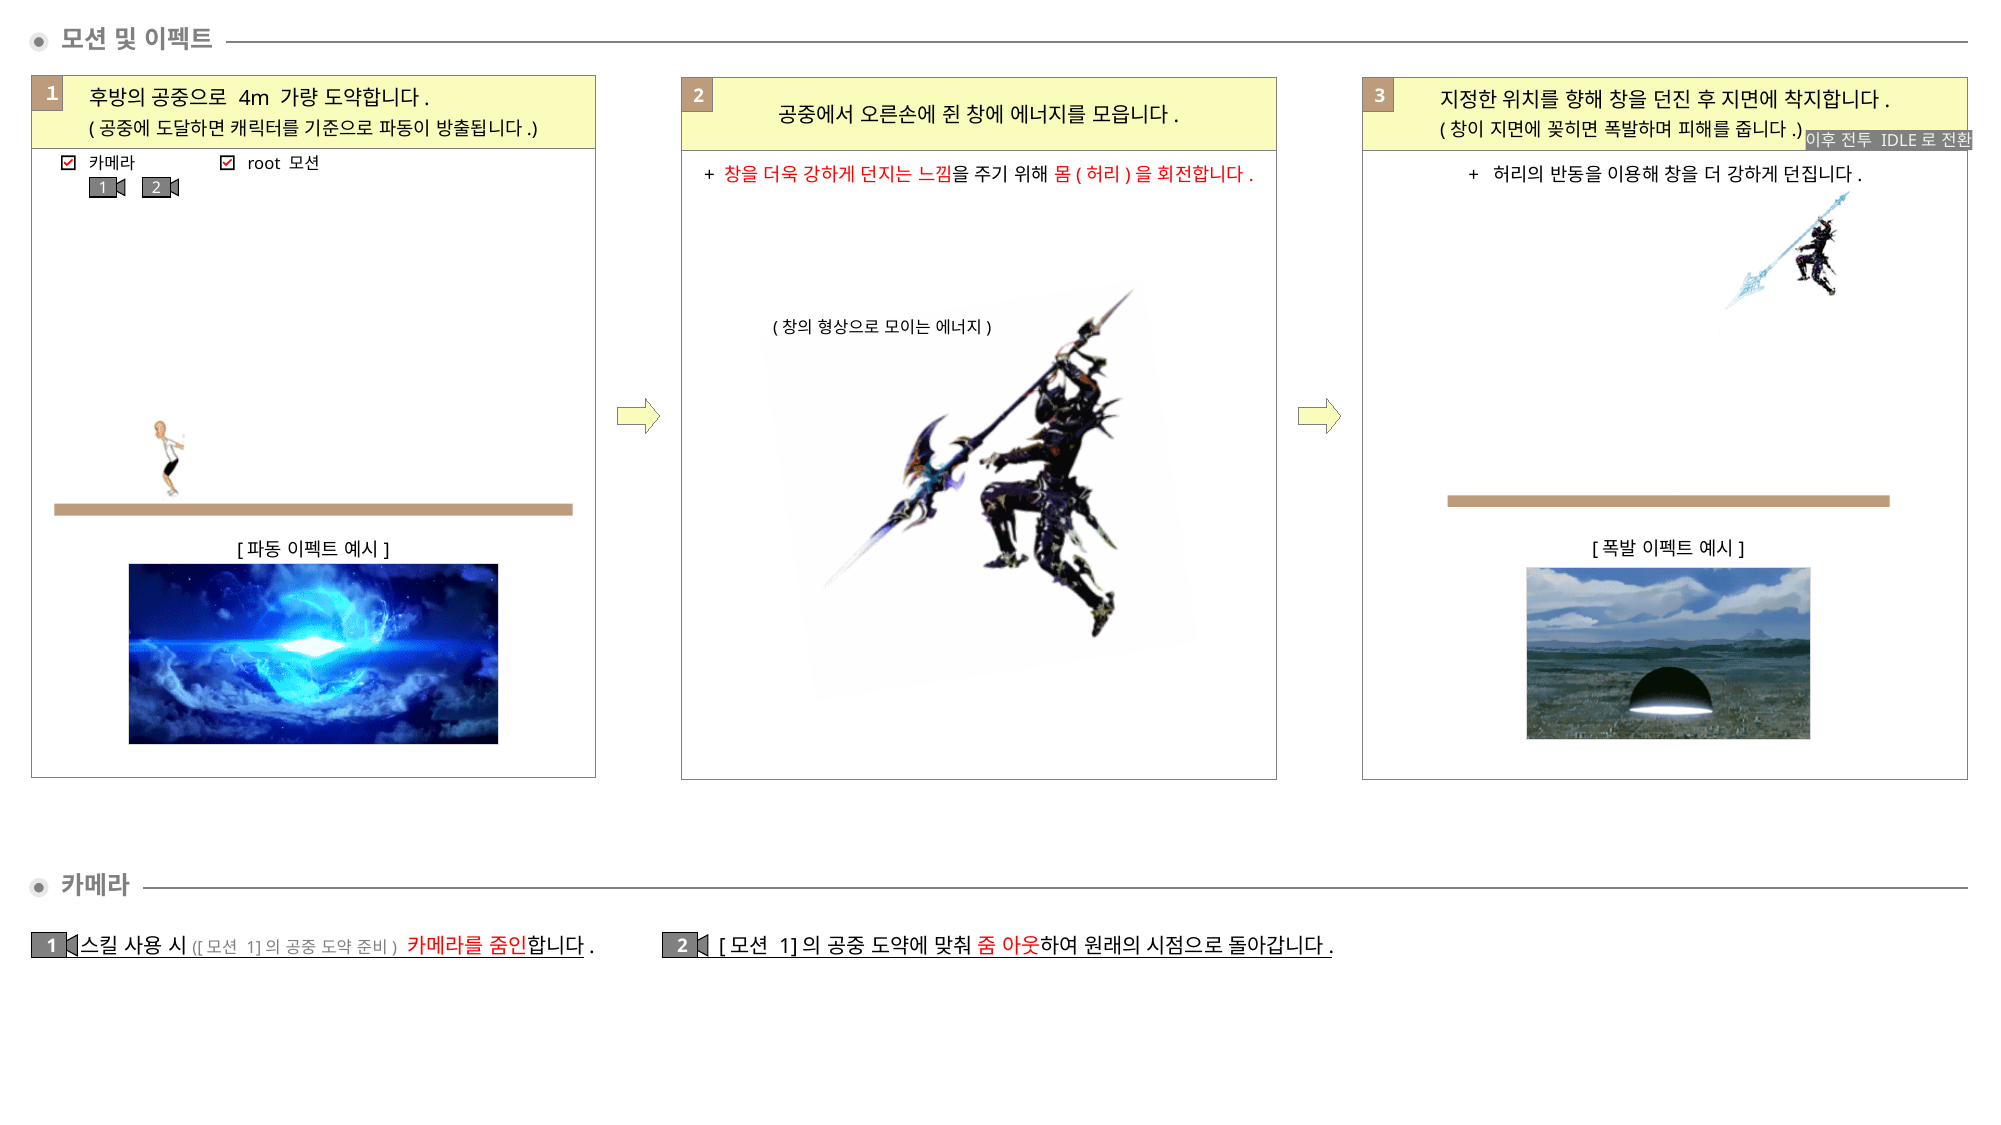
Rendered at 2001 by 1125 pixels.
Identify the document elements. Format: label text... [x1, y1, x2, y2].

picture [1525, 566, 1811, 741]
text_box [31, 75, 596, 779]
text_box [30, 8, 1969, 76]
text_box + 창을 더욱 강하게 던지는 느낌을 주기 위해 몸(허리)을 회전합니다. [704, 151, 1254, 185]
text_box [680, 76, 1278, 151]
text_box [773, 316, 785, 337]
text_box [617, 398, 660, 434]
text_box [31, 932, 599, 959]
text_box [1298, 398, 1341, 434]
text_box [1440, 182, 1891, 508]
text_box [1362, 76, 1969, 151]
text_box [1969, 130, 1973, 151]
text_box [30, 854, 1969, 922]
text_box [1362, 151, 1968, 780]
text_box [661, 932, 1346, 959]
text_box + 허리의 반동을 이용해 창을 더 강하게 던집니다. [1450, 151, 1880, 182]
text_box [681, 151, 1277, 780]
picture [760, 279, 1198, 701]
text_box [폭발 이펙트 예시] [1592, 536, 1745, 566]
